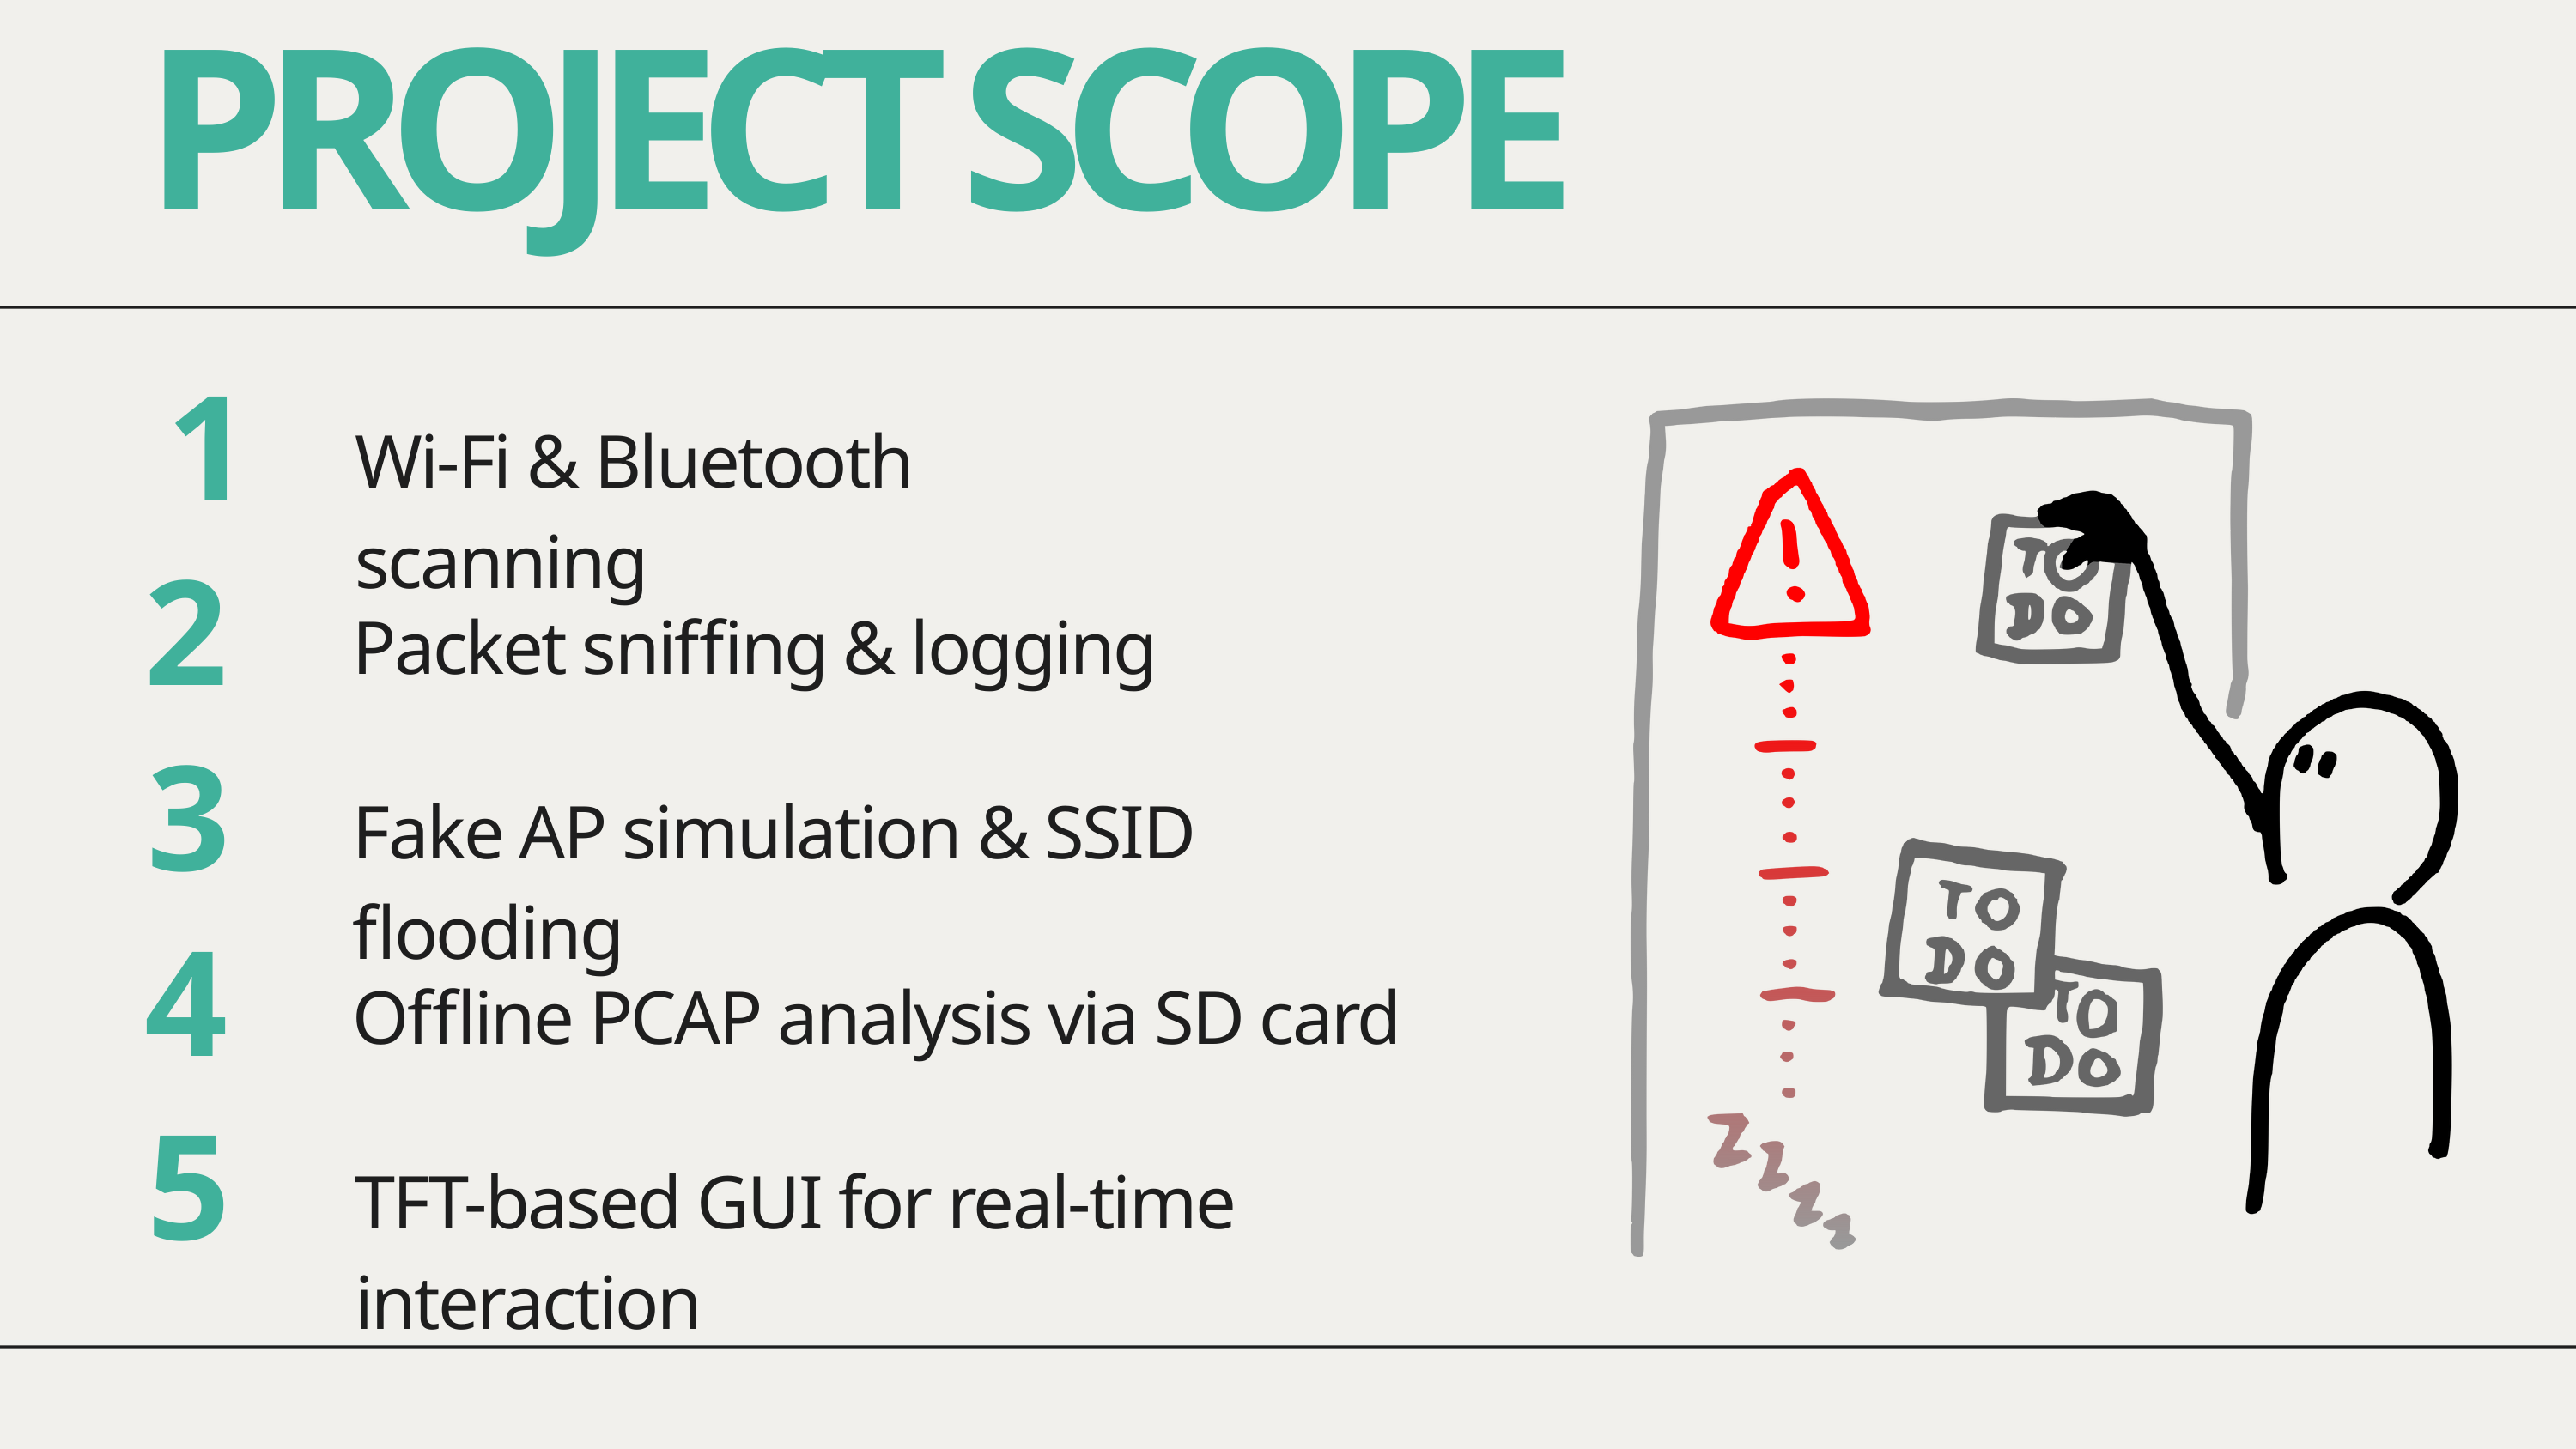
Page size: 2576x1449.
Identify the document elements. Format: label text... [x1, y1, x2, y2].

text_box 1 [167, 416, 355, 530]
text_box [1630, 398, 2458, 1257]
text_box Fake AP simulation & SSID flooding [352, 773, 1436, 974]
text_box PROJECT SCOPE [144, 80, 1629, 255]
text_box 5 [147, 1155, 355, 1270]
text_box TFT-based GUI for real-time interaction [355, 1143, 1527, 1344]
text_box Packet sniffing & logging [352, 588, 1220, 689]
text_box 2 [144, 601, 353, 715]
text_box 4 [144, 971, 353, 1085]
text_box 3 [147, 786, 352, 900]
text_box Offline PCAP analysis via SD card [352, 958, 1406, 1059]
text_box Wi-Fi & Bluetooth scanning [355, 402, 1223, 603]
